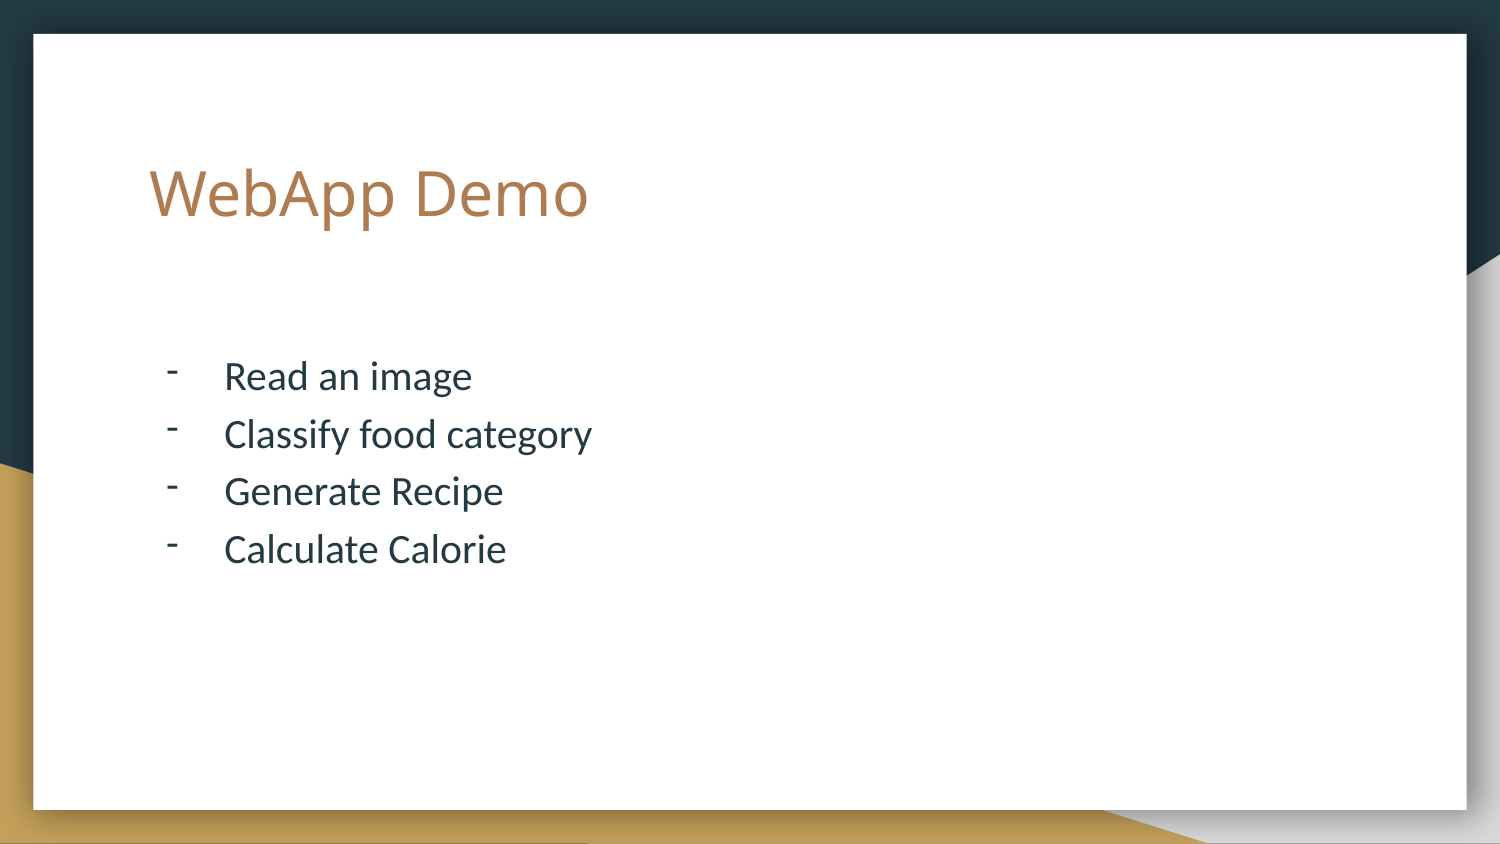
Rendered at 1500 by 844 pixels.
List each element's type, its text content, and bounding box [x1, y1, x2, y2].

title WebApp Demo [134, 138, 1366, 296]
list Read an image Classify food category Generate Recipe Calculate Calorie [134, 326, 1366, 729]
